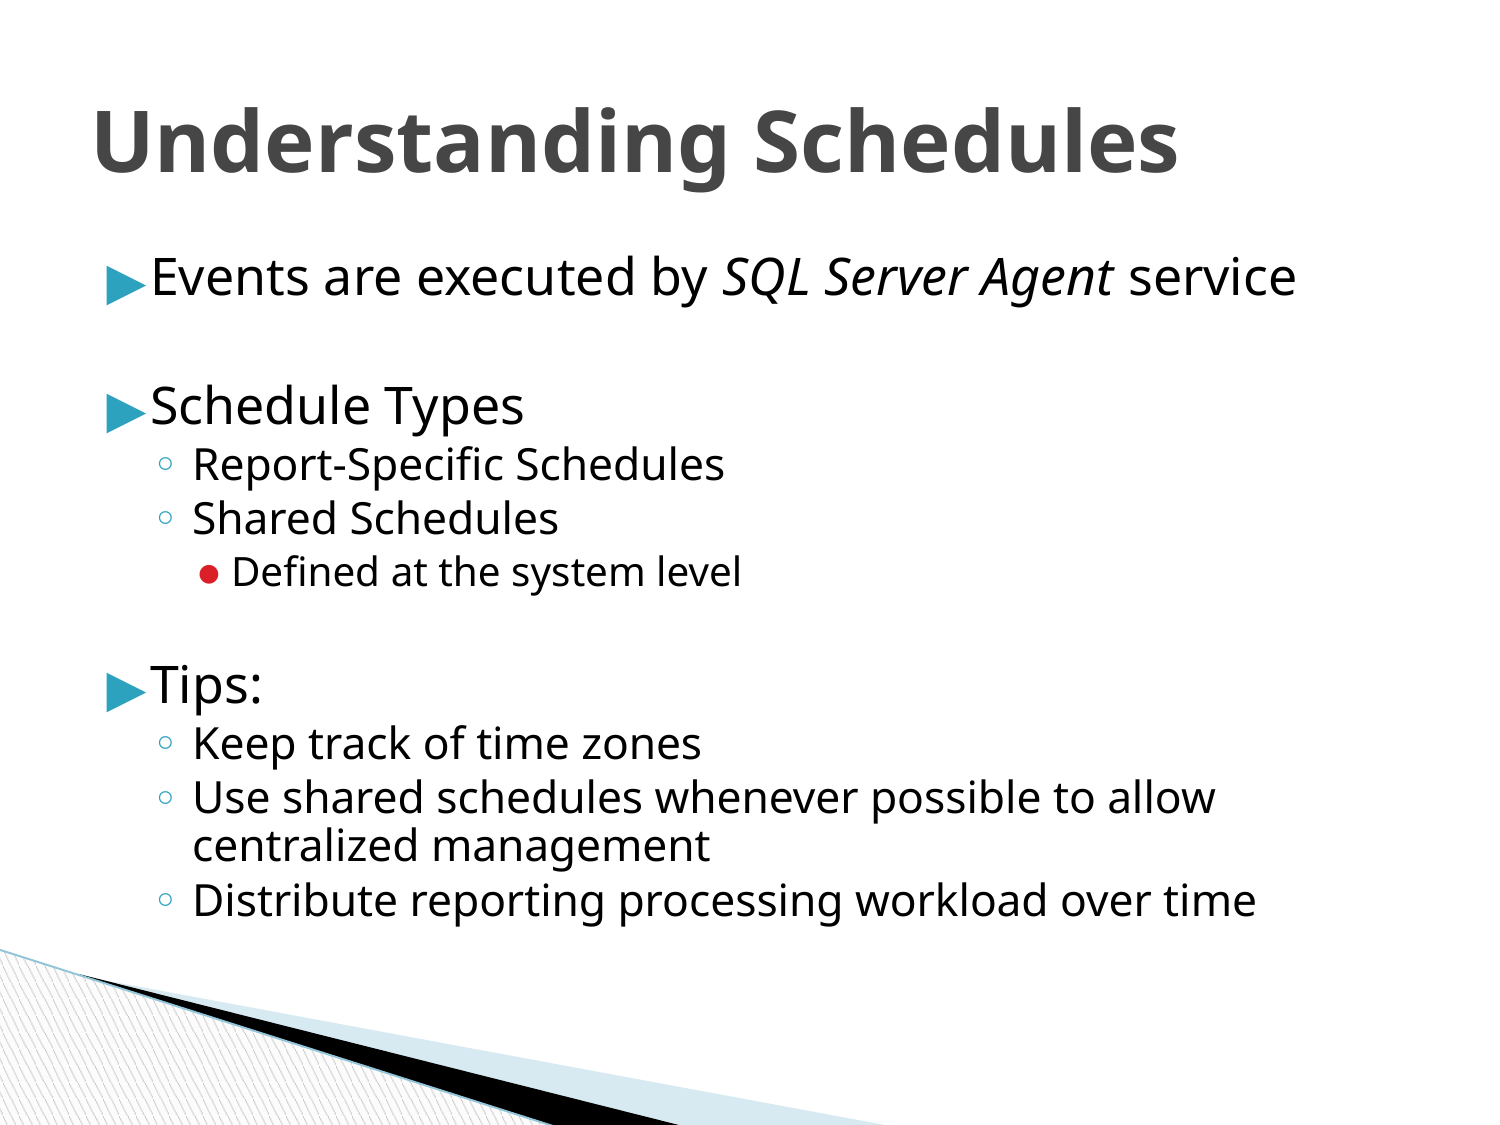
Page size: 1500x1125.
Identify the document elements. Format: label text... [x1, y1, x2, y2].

title Understanding Schedules [75, 45, 1425, 233]
list Events are executed by SQL Server Agent service Schedule Types Report-Specific Schedules Shared Schedules Defined at the system level Tips: Keep track of time zones Use shared schedules whenever possible to allow centralized management Distribute reporting processing workload over time [75, 243, 1425, 986]
